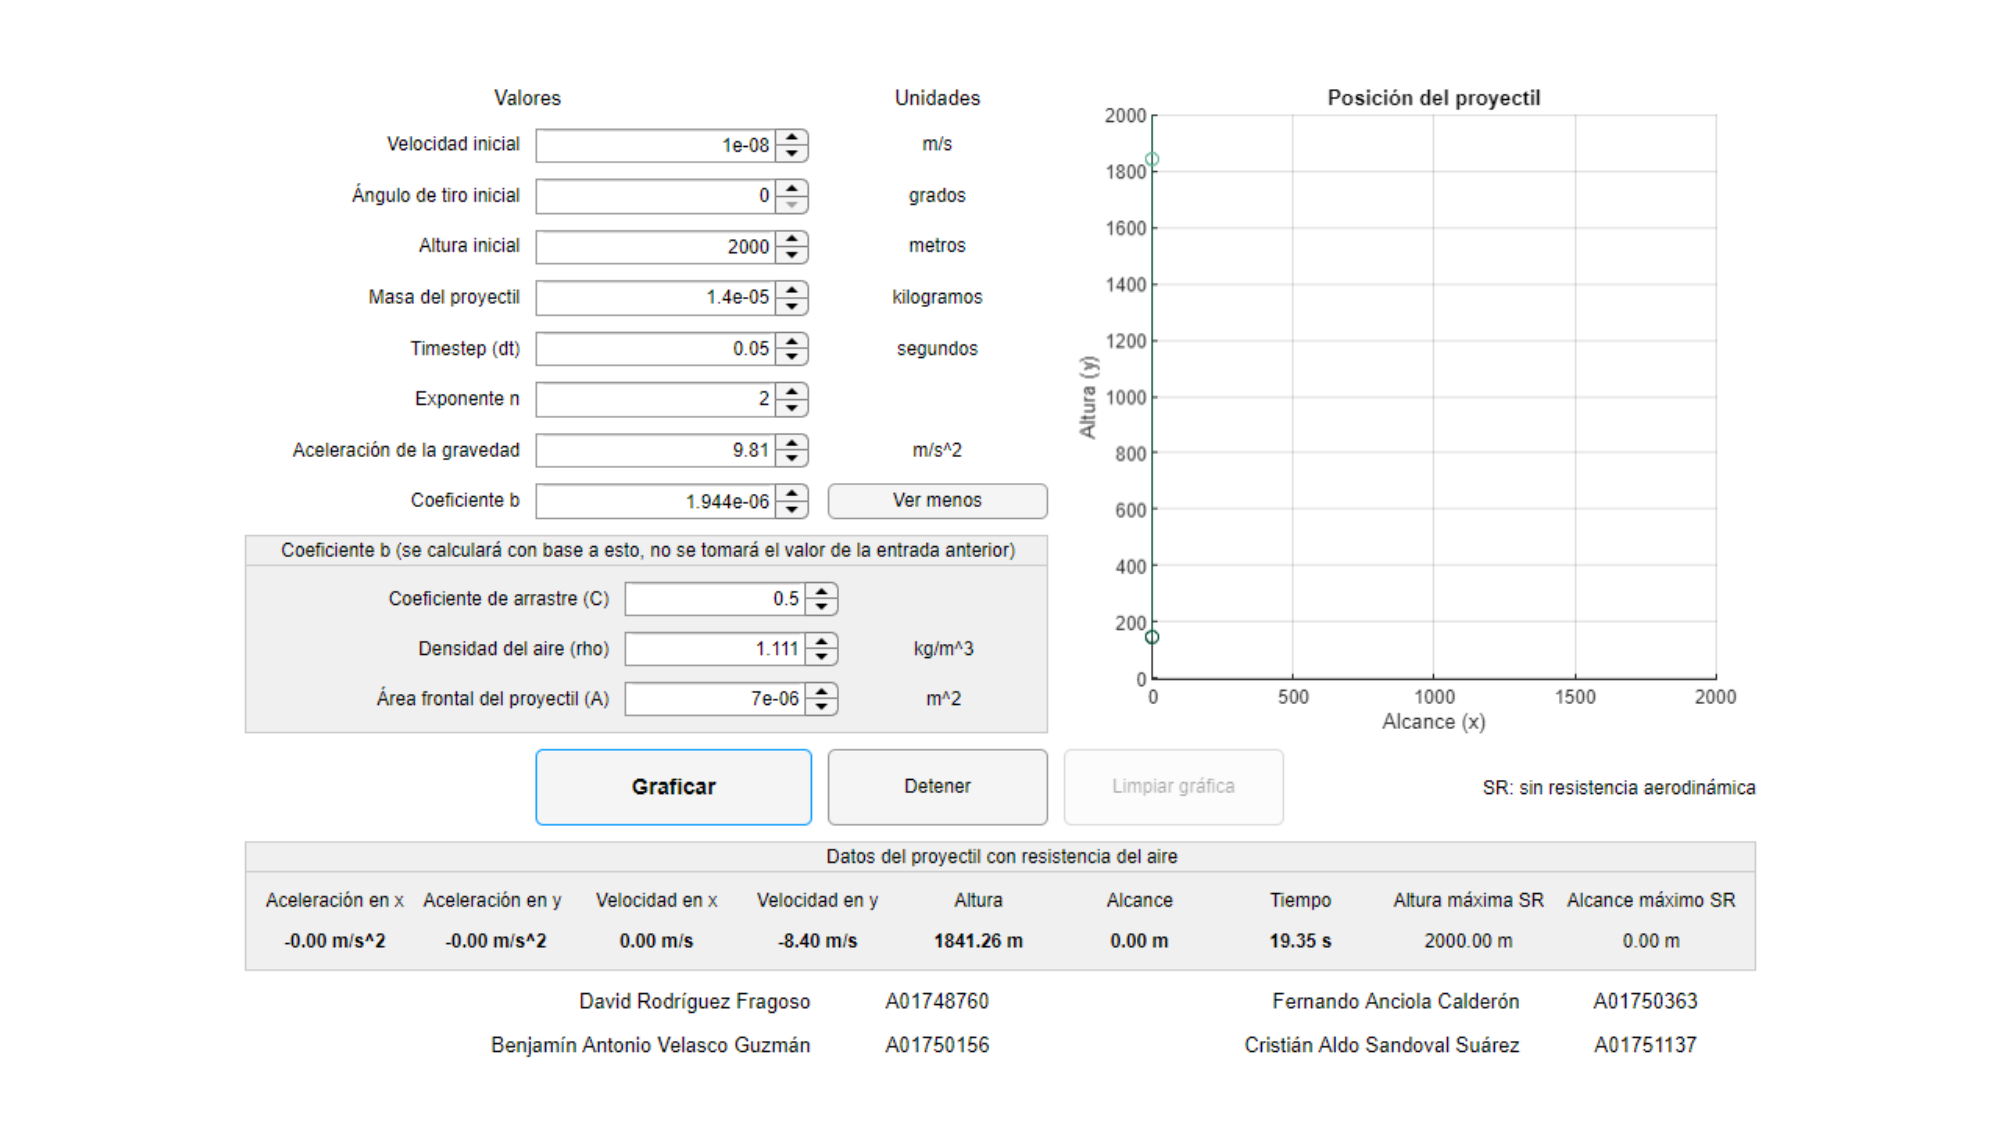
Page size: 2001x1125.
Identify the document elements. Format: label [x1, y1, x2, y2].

picture [231, 60, 1769, 1065]
